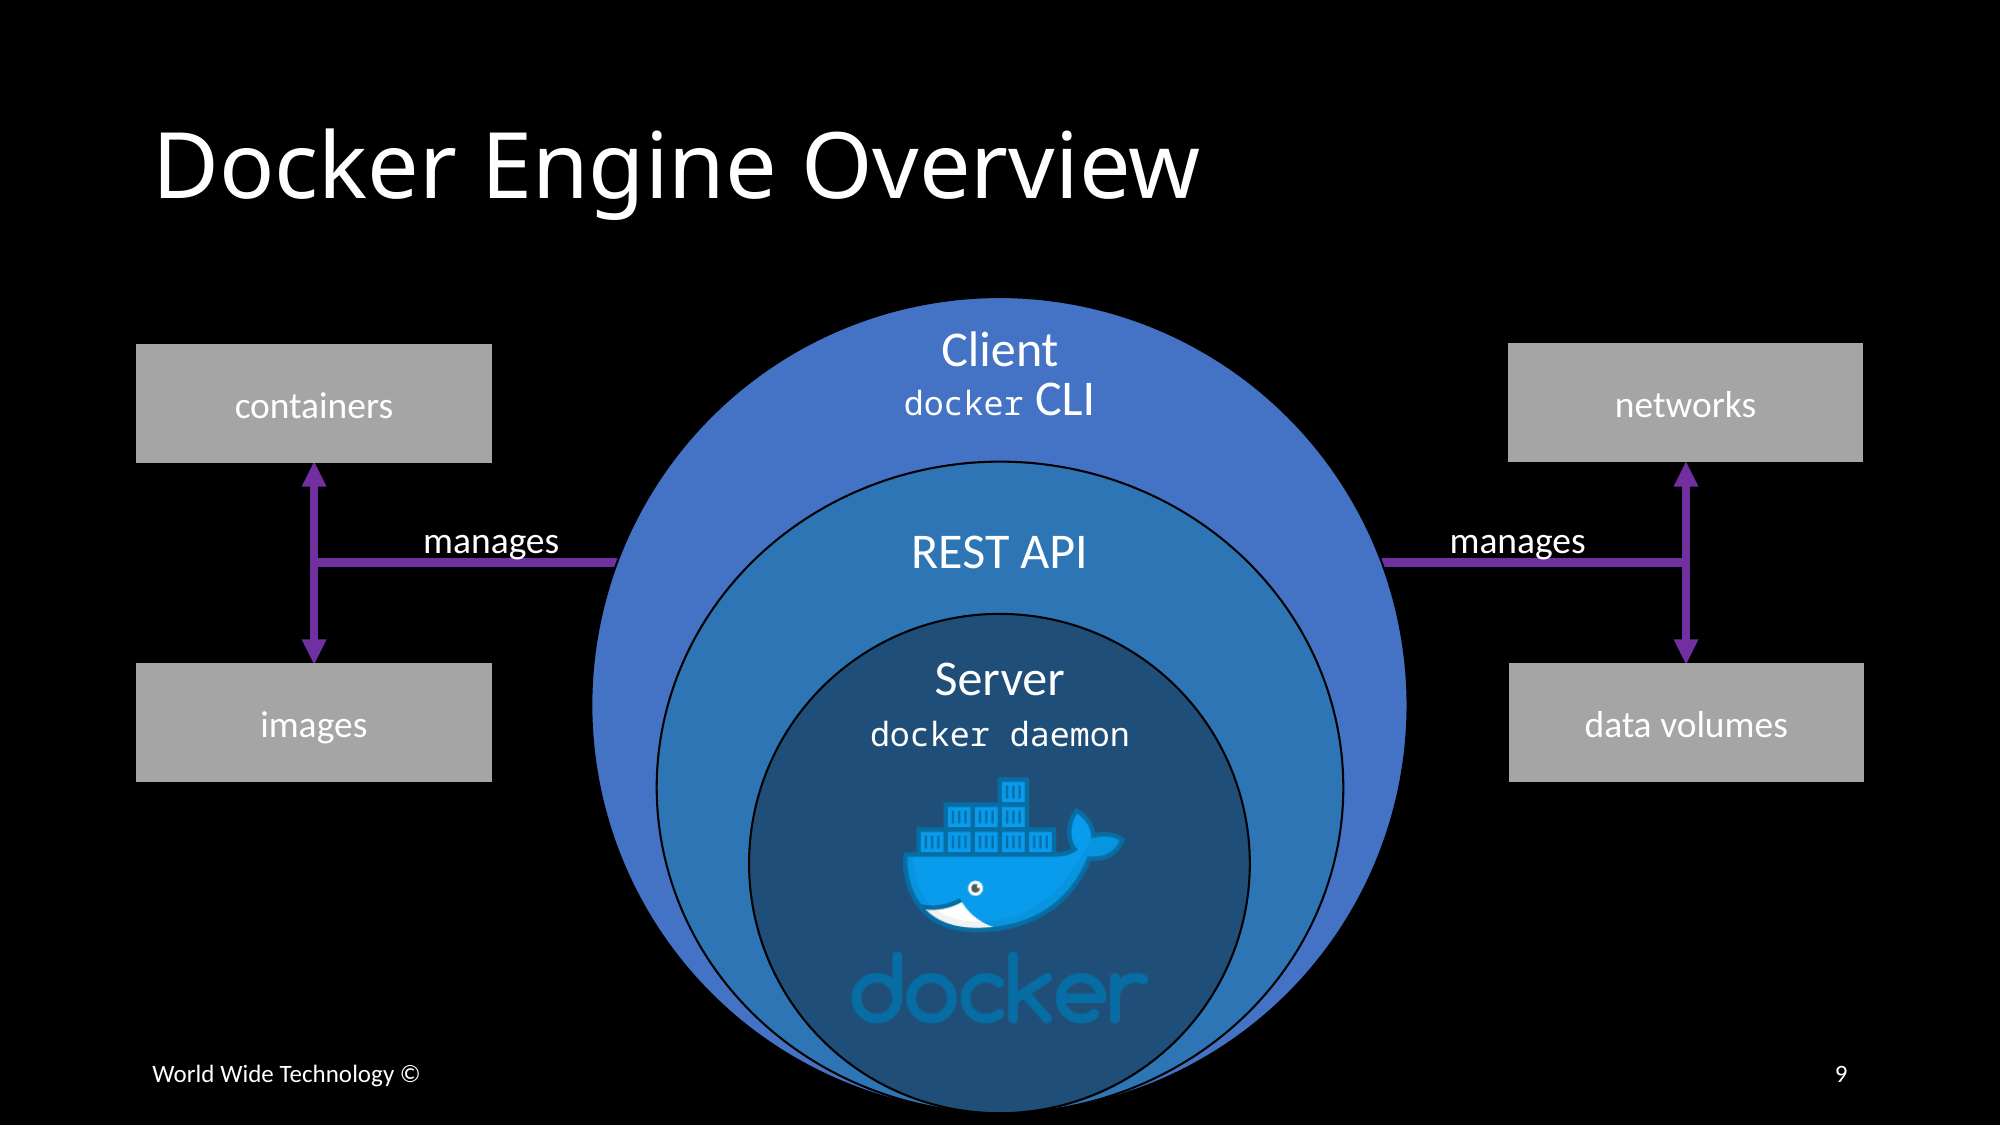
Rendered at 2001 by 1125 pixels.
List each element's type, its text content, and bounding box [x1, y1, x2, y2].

slide_number World Wide Technology © [137, 1042, 588, 1103]
text_box images [136, 663, 492, 782]
text_box [831, 1050, 1168, 1115]
text_box manages [408, 508, 575, 562]
text_box Client [862, 308, 1138, 384]
text_box docker daemon [850, 705, 1150, 751]
title Docker Engine Overview [137, 59, 1863, 278]
text_box data volumes [1509, 663, 1864, 782]
picture [824, 751, 1175, 1050]
text_box [655, 460, 1345, 1113]
text_box networks [1508, 343, 1863, 462]
text_box manages [408, 563, 575, 569]
text_box [891, 612, 1108, 637]
text_box [901, 296, 1098, 308]
text_box [748, 653, 862, 1044]
text_box manages [1434, 563, 1601, 569]
text_box containers [136, 344, 492, 463]
text_box manages [1434, 508, 1601, 562]
text_box [1138, 654, 1251, 1044]
text_box docker CLI [862, 358, 1137, 434]
text_box [590, 319, 1409, 1109]
text_box REST API [862, 511, 1137, 586]
slide_number 9 [1412, 1042, 1863, 1103]
text_box Server [862, 637, 1138, 705]
